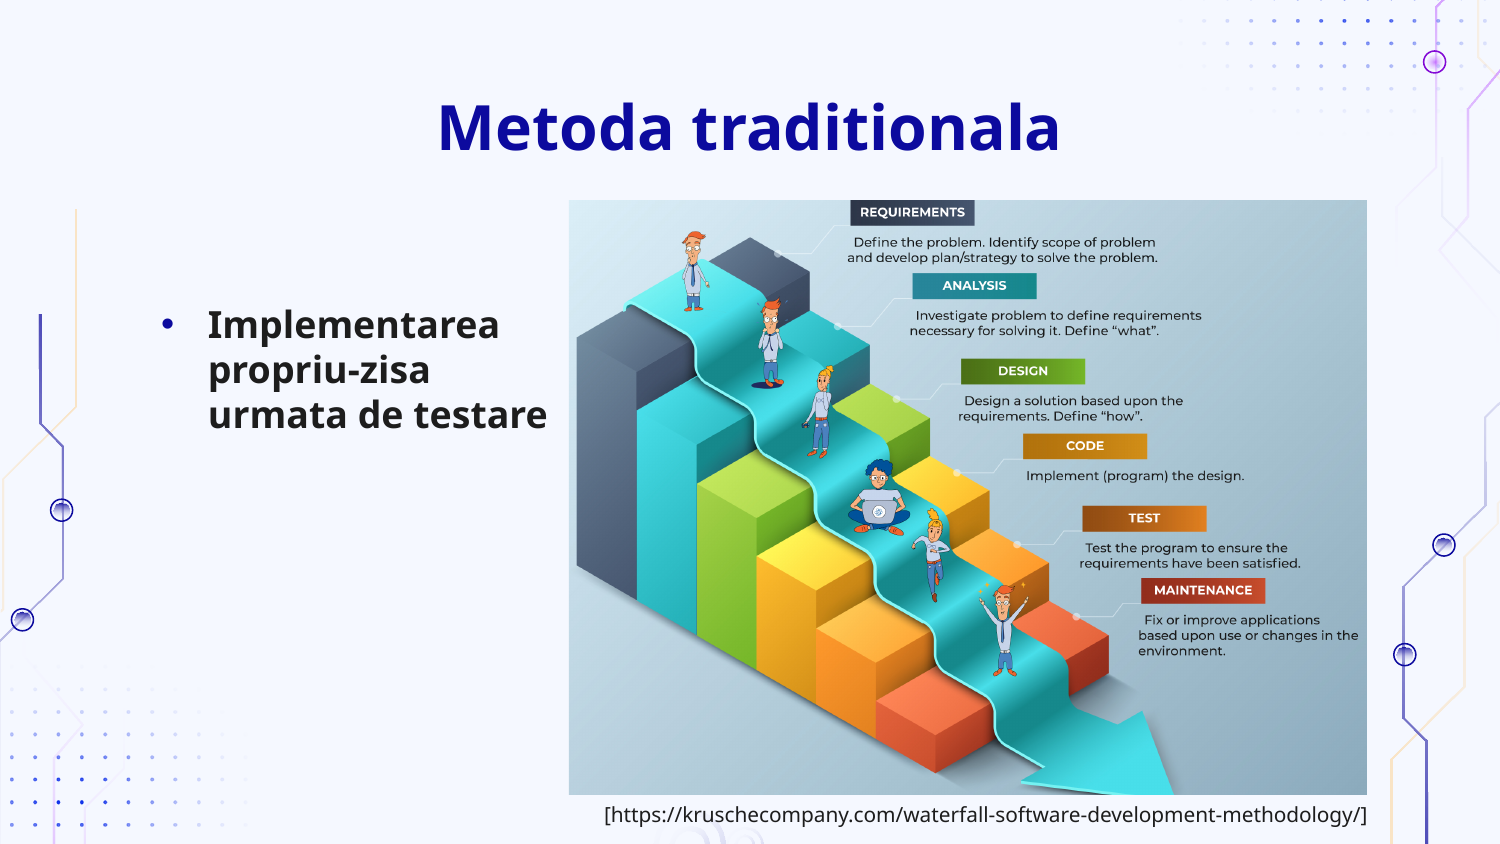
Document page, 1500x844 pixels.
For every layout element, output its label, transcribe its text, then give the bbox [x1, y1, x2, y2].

text_box [https://kruschecompany.com/waterfall-software-development-methodology/] [310, 794, 1382, 834]
text_box Implementarea propriu-zisa urmata de testare [145, 335, 563, 452]
title Metoda traditionala [118, 72, 1382, 167]
picture [568, 200, 1368, 795]
picture [1, 634, 277, 844]
picture [1161, 0, 1500, 136]
